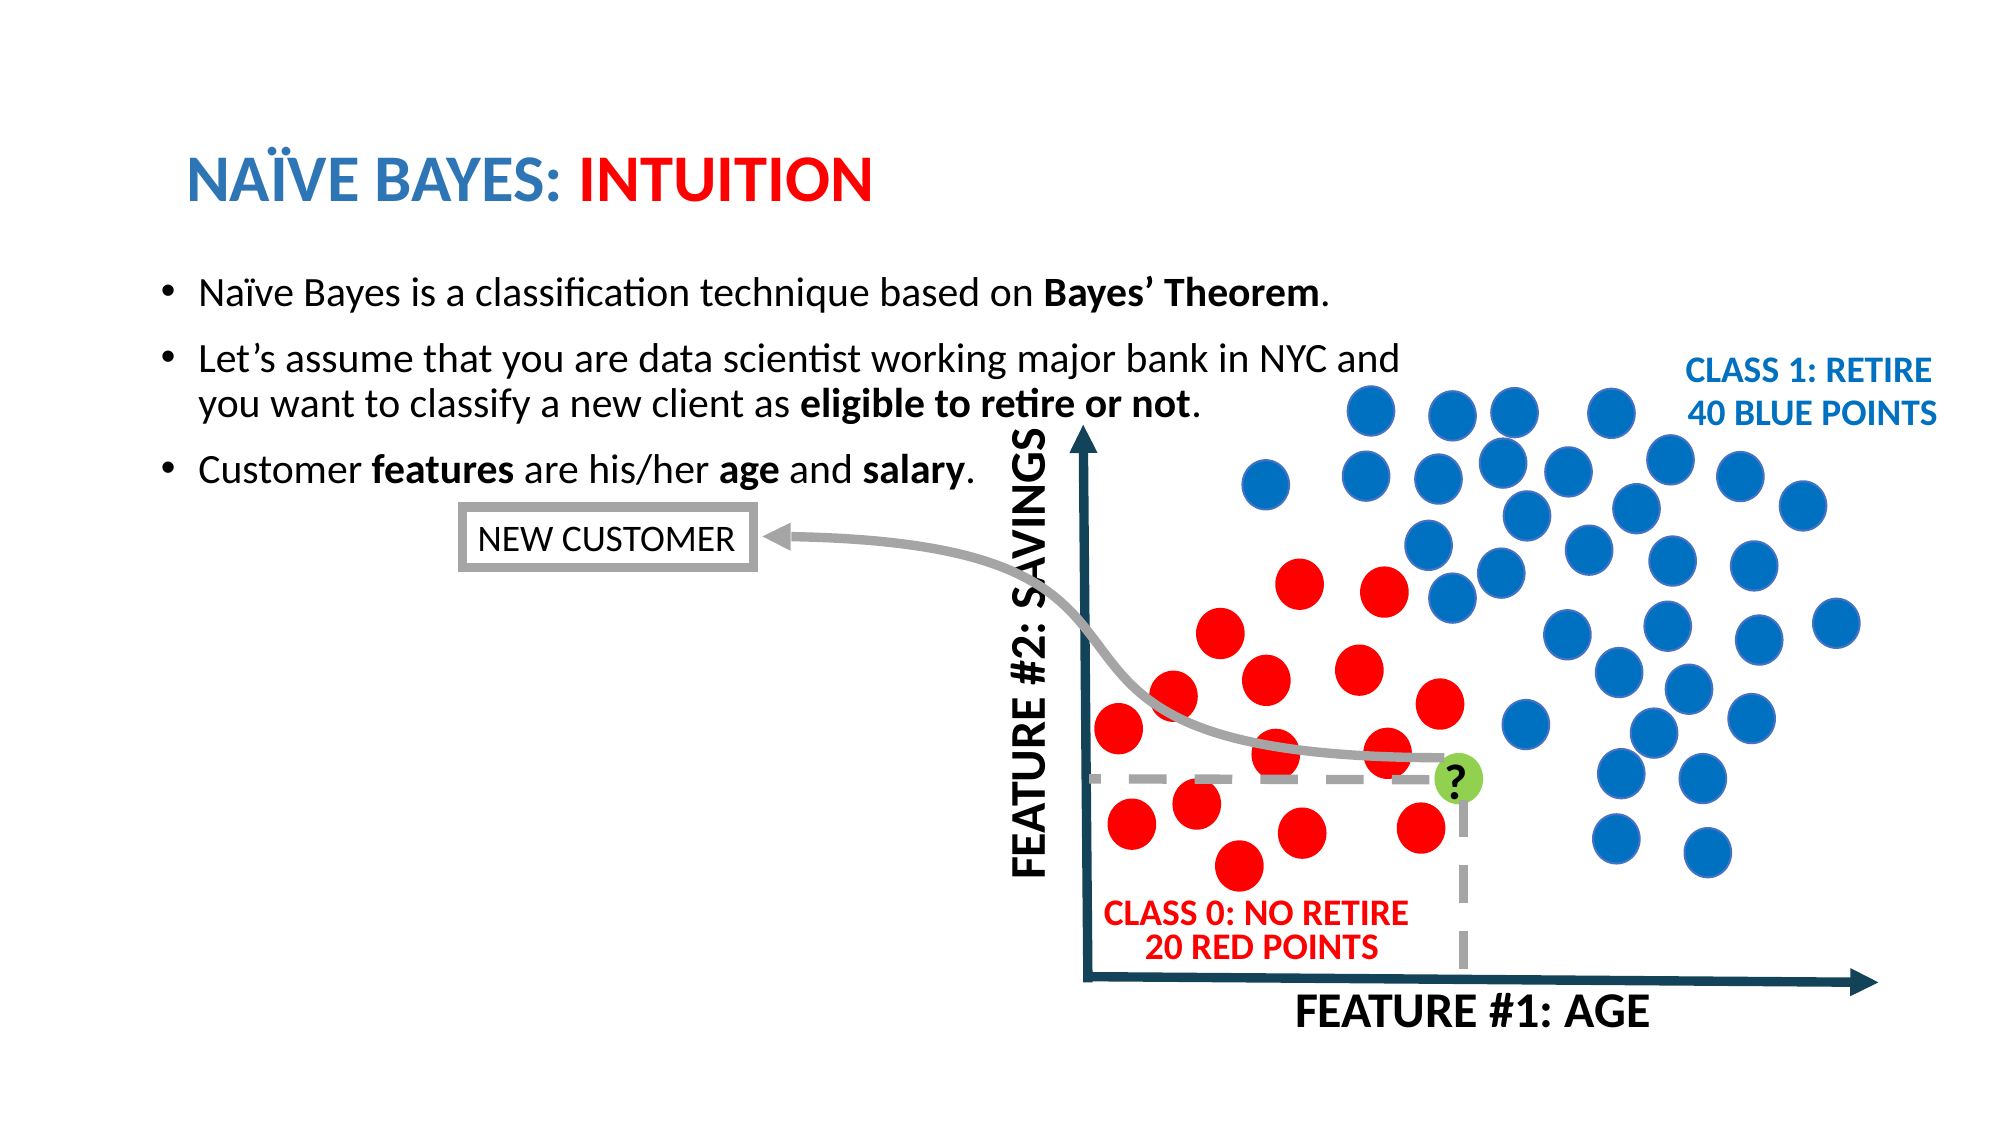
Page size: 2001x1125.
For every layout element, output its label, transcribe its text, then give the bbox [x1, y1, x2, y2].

text_box [1491, 387, 1538, 438]
text_box [1684, 828, 1732, 878]
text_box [1093, 976, 1879, 983]
text_box [1449, 681, 1464, 727]
text_box [1595, 647, 1643, 698]
text_box [1565, 525, 1613, 575]
text_box [1644, 601, 1692, 651]
text_box [1813, 598, 1860, 648]
text_box [1613, 484, 1660, 534]
text_box [1173, 788, 1221, 829]
text_box [1597, 749, 1645, 799]
text_box [1429, 391, 1476, 441]
text_box FEATURE #1: AGE [1468, 970, 1780, 975]
text_box [1347, 386, 1395, 436]
text_box CLASS 0: NO RETIRE [1094, 880, 1429, 941]
text_box [1665, 664, 1713, 714]
text_box [1415, 454, 1462, 504]
text_box [1593, 814, 1640, 864]
text_box [1728, 693, 1775, 744]
text_box NEW CUSTOMER [462, 506, 754, 568]
text_box FEATURE #1: AGE [1397, 970, 1458, 975]
text_box [1630, 708, 1678, 758]
text_box [1649, 536, 1696, 586]
text_box [1545, 447, 1592, 497]
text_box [1091, 780, 1188, 792]
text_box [1082, 766, 1089, 983]
text_box [1544, 610, 1591, 660]
text_box [1407, 520, 1452, 558]
text_box 40 BLUE POINTS [1672, 380, 1960, 441]
text_box [1255, 766, 1297, 774]
text_box [1735, 615, 1783, 665]
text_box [762, 536, 1445, 758]
text_box NAÏVE BAYES: INTUITION [174, 98, 1426, 262]
text_box [1717, 451, 1764, 502]
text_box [1082, 424, 1089, 534]
text_box [1397, 803, 1445, 853]
text_box [1779, 481, 1827, 531]
text_box [1367, 766, 1408, 777]
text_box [1212, 780, 1425, 786]
text_box ? [1429, 741, 1484, 818]
text_box [1679, 753, 1727, 804]
text_box FEATURE #2: SAVINGS [987, 766, 1064, 903]
text_box [1730, 541, 1778, 591]
text_box 20 RED POINTS [1129, 941, 1397, 975]
text_box [1502, 699, 1550, 750]
text_box [1278, 808, 1326, 858]
text_box [1449, 573, 1476, 623]
text_box [1342, 451, 1390, 501]
text_box [1216, 841, 1263, 880]
list Naïve Bayes is a classification technique based on Bayes’ Theorem. Let’s assume that you are data scientist working major bank in NYC and you want to classify a new client as eligible to retire or not. Customer features are his/her age and salary. [145, 263, 1462, 974]
text_box [1588, 388, 1635, 438]
text_box [1479, 438, 1527, 488]
text_box FEATURE #2: SAVINGS [987, 405, 1064, 534]
text_box CLASS 1: RETIRE [1670, 337, 1951, 398]
text_box [1108, 799, 1156, 849]
text_box [1242, 460, 1290, 510]
text_box FEATURE #1: AGE [1166, 991, 1780, 1046]
text_box [1477, 548, 1525, 598]
text_box [1647, 435, 1694, 485]
text_box [1503, 491, 1551, 541]
